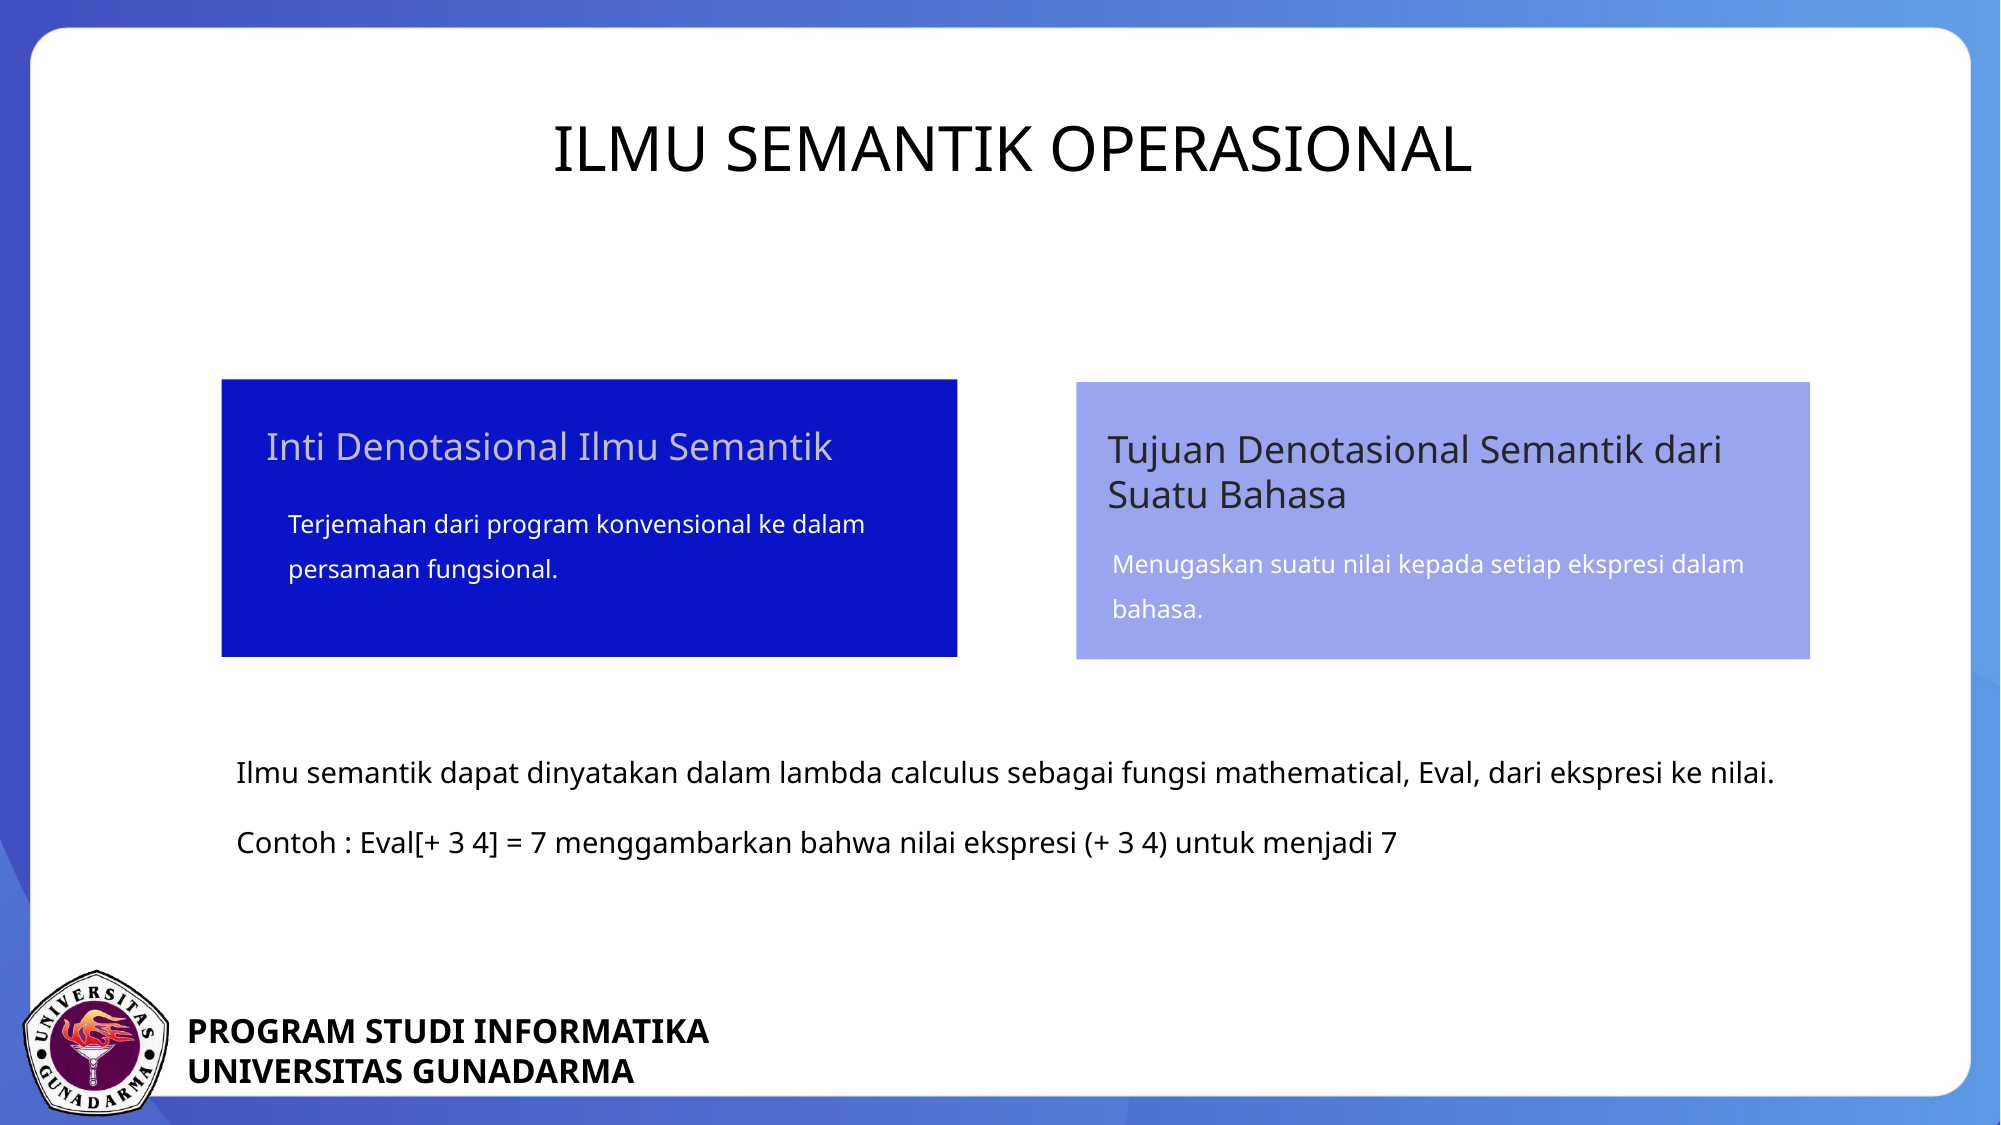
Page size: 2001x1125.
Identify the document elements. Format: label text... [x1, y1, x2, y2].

text_box Terjemahan dari program konvensional ke dalam persamaan fungsional. [288, 493, 958, 584]
picture [0, 0, 2001, 1125]
text_box ILMU SEMANTIK OPERASIONAL [476, 101, 1552, 191]
text_box Tujuan Denotasional Semantik dari Suatu Bahasa [1092, 418, 1749, 524]
text_box Menugaskan suatu nilai kepada setiap ekspresi dalam bahasa. [1112, 533, 1826, 624]
text_box [1075, 381, 1811, 661]
text_box [221, 378, 958, 658]
text_box Ilmu semantik dapat dinyatakan dalam lambda calculus sebagai fungsi mathematical, Eval, dari ekspresi ke nilai. Contoh : Eval[+ 3 4] = 7 menggambarkan bahwa nilai ekspresi (+ 3 4) untuk menjadi 7 [221, 747, 1811, 867]
text_box Inti Denotasional Ilmu Semantik [251, 415, 921, 476]
